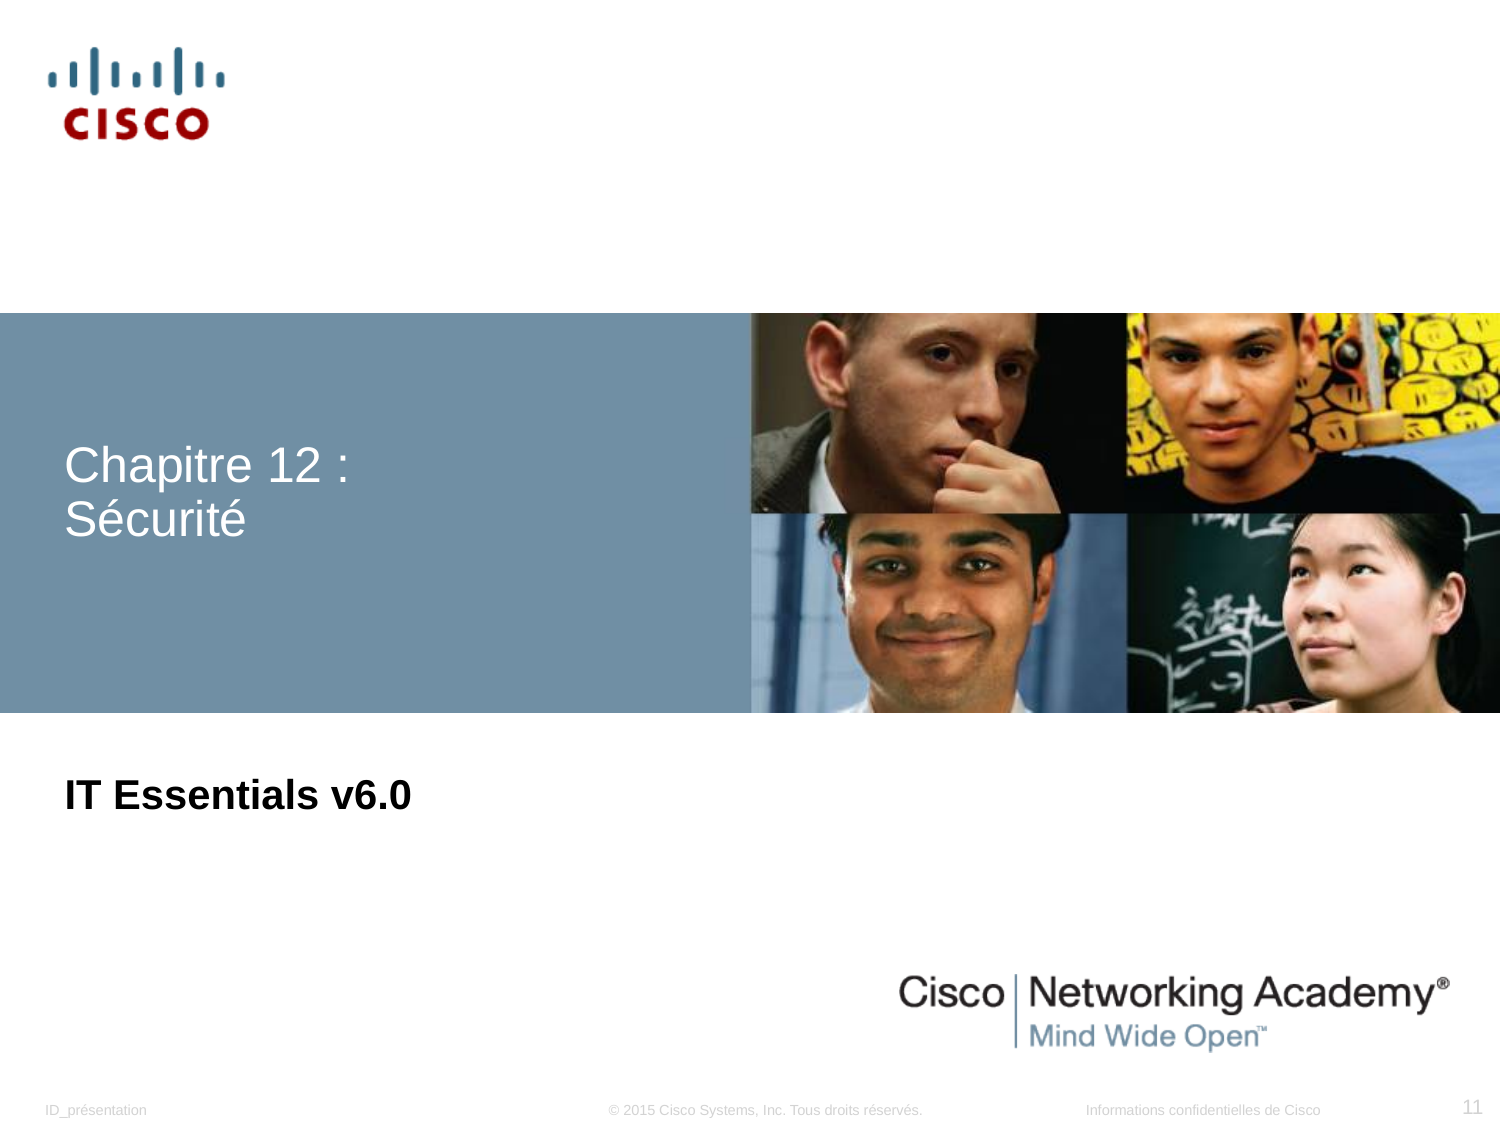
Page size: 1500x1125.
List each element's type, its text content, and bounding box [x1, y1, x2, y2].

title Chapitre 12 : Sécurité [51, 371, 684, 615]
picture [0, 313, 1500, 713]
picture [899, 974, 1450, 1053]
subtitle IT Essentials v6.0 [51, 766, 1165, 875]
picture [40, 19, 233, 168]
